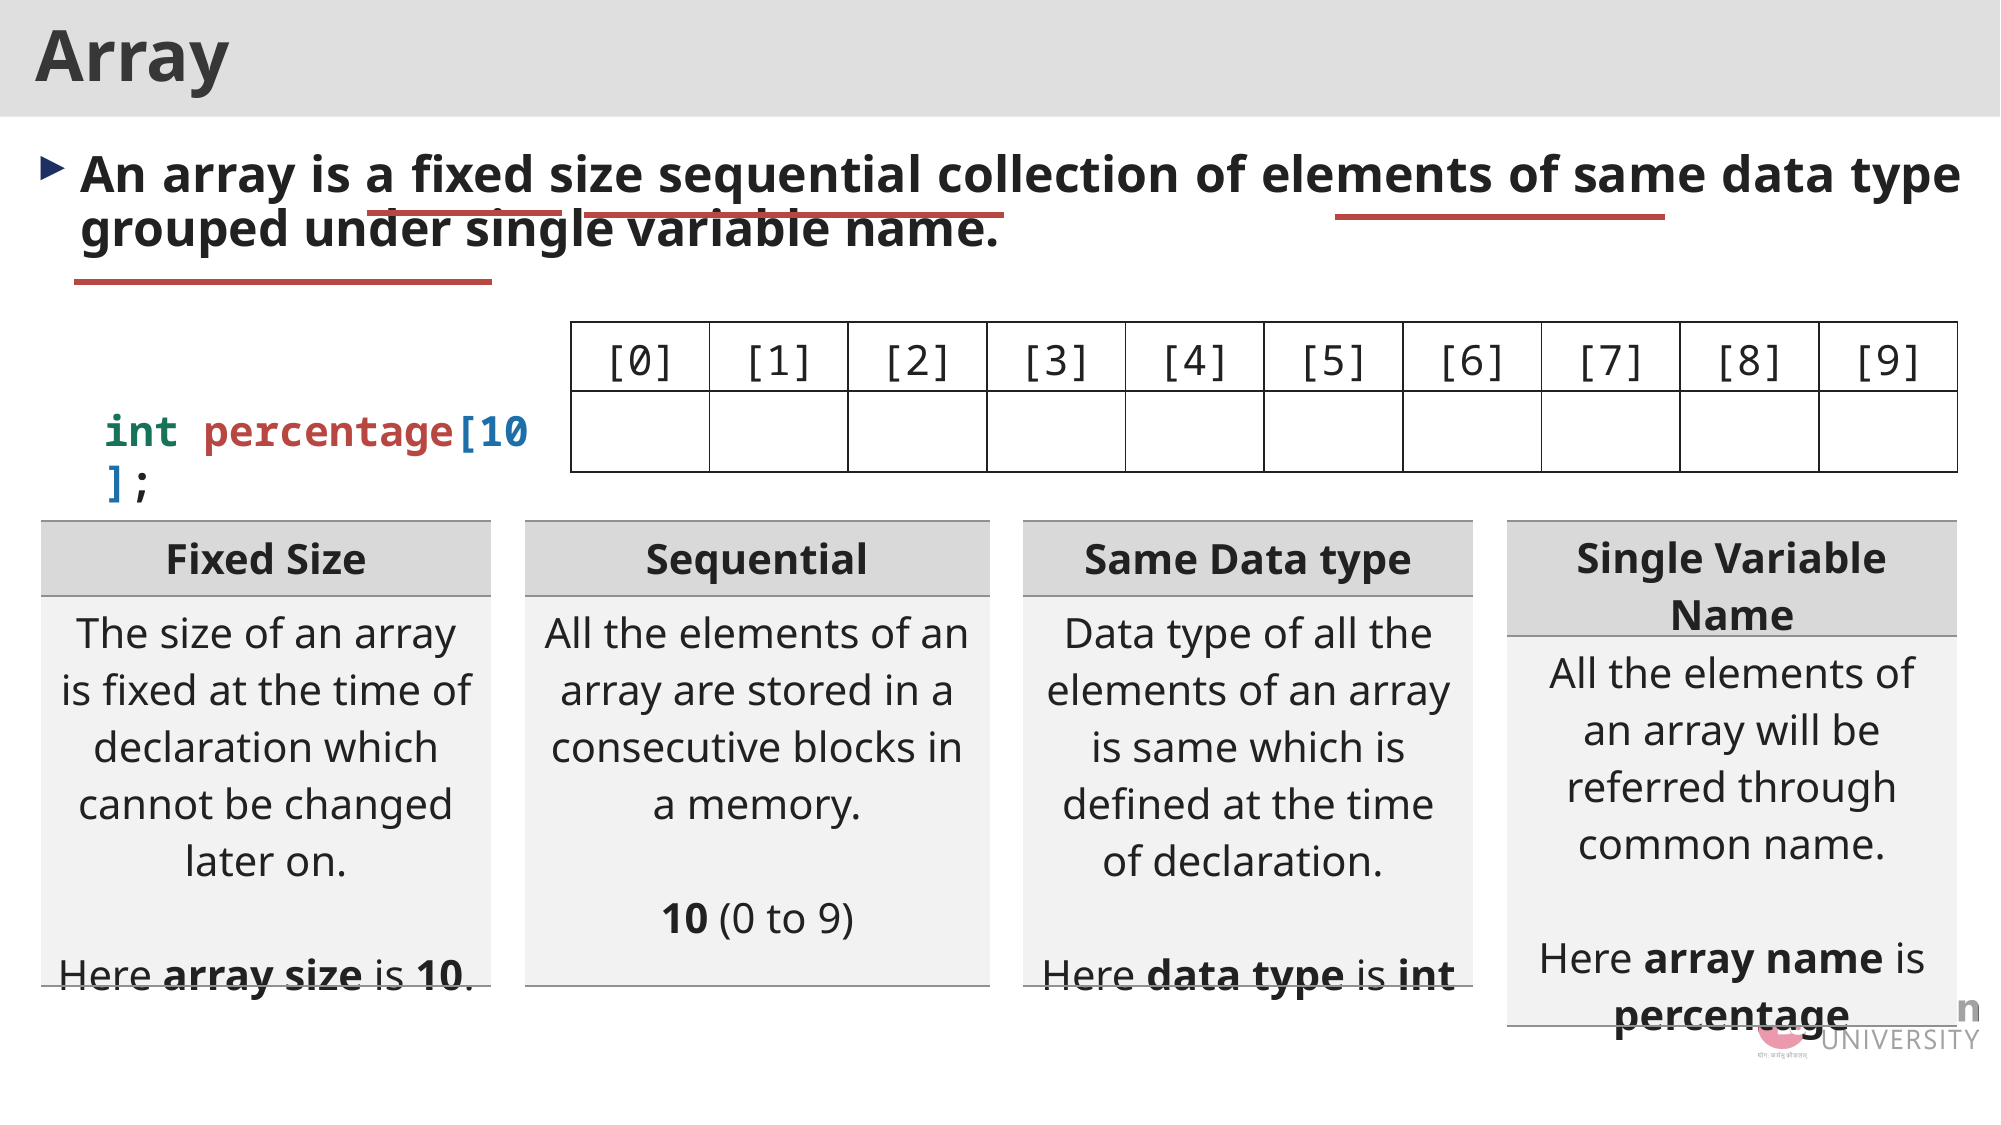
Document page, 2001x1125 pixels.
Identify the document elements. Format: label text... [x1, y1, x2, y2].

table_header [2] [849, 323, 986, 390]
table_cell [1265, 392, 1402, 471]
table_header [8] [1681, 323, 1818, 390]
table_cell [988, 392, 1125, 471]
table_header [4] [1126, 323, 1263, 390]
table_header [6] [1404, 323, 1541, 390]
table_cell All the elements of an array are stored in a consecutive blocks in a memory. 10 (0 to 9) [525, 597, 990, 985]
table_header Fixed Size [41, 522, 491, 595]
table_cell [849, 392, 986, 471]
table_cell [1542, 392, 1679, 471]
table_header Same Data type [1023, 522, 1473, 595]
table_cell [572, 392, 709, 471]
table_header [7] [1542, 323, 1679, 390]
table_cell [1126, 392, 1263, 471]
table_header Sequential [525, 522, 990, 595]
table_header [5] [1265, 323, 1402, 390]
table_header [9] [1820, 323, 1957, 390]
text_box int percentage[10]; [89, 397, 566, 512]
table_cell Data type of all the elements of an array is same which is defined at the time of declaration. Here data type is int [1023, 597, 1473, 985]
table_header [0] [572, 323, 709, 390]
table_header [1] [710, 323, 847, 390]
table_cell [1681, 392, 1818, 471]
table_cell All the elements of an array will be referred through common name. Here array name is percentage [1507, 637, 1957, 1025]
table_cell [1820, 392, 1957, 471]
table_cell The size of an array is fixed at the time of declaration which cannot be changed later on. Here array size is 10. [41, 597, 491, 985]
table_header [3] [988, 323, 1125, 390]
table_cell [1404, 392, 1541, 471]
title Array [0, 0, 2000, 117]
list An array is a fixed size sequential collection of elements of same data type grouped under single variable name. [21, 141, 1979, 298]
table_header Single Variable Name [1507, 522, 1957, 635]
table_cell [710, 392, 847, 471]
